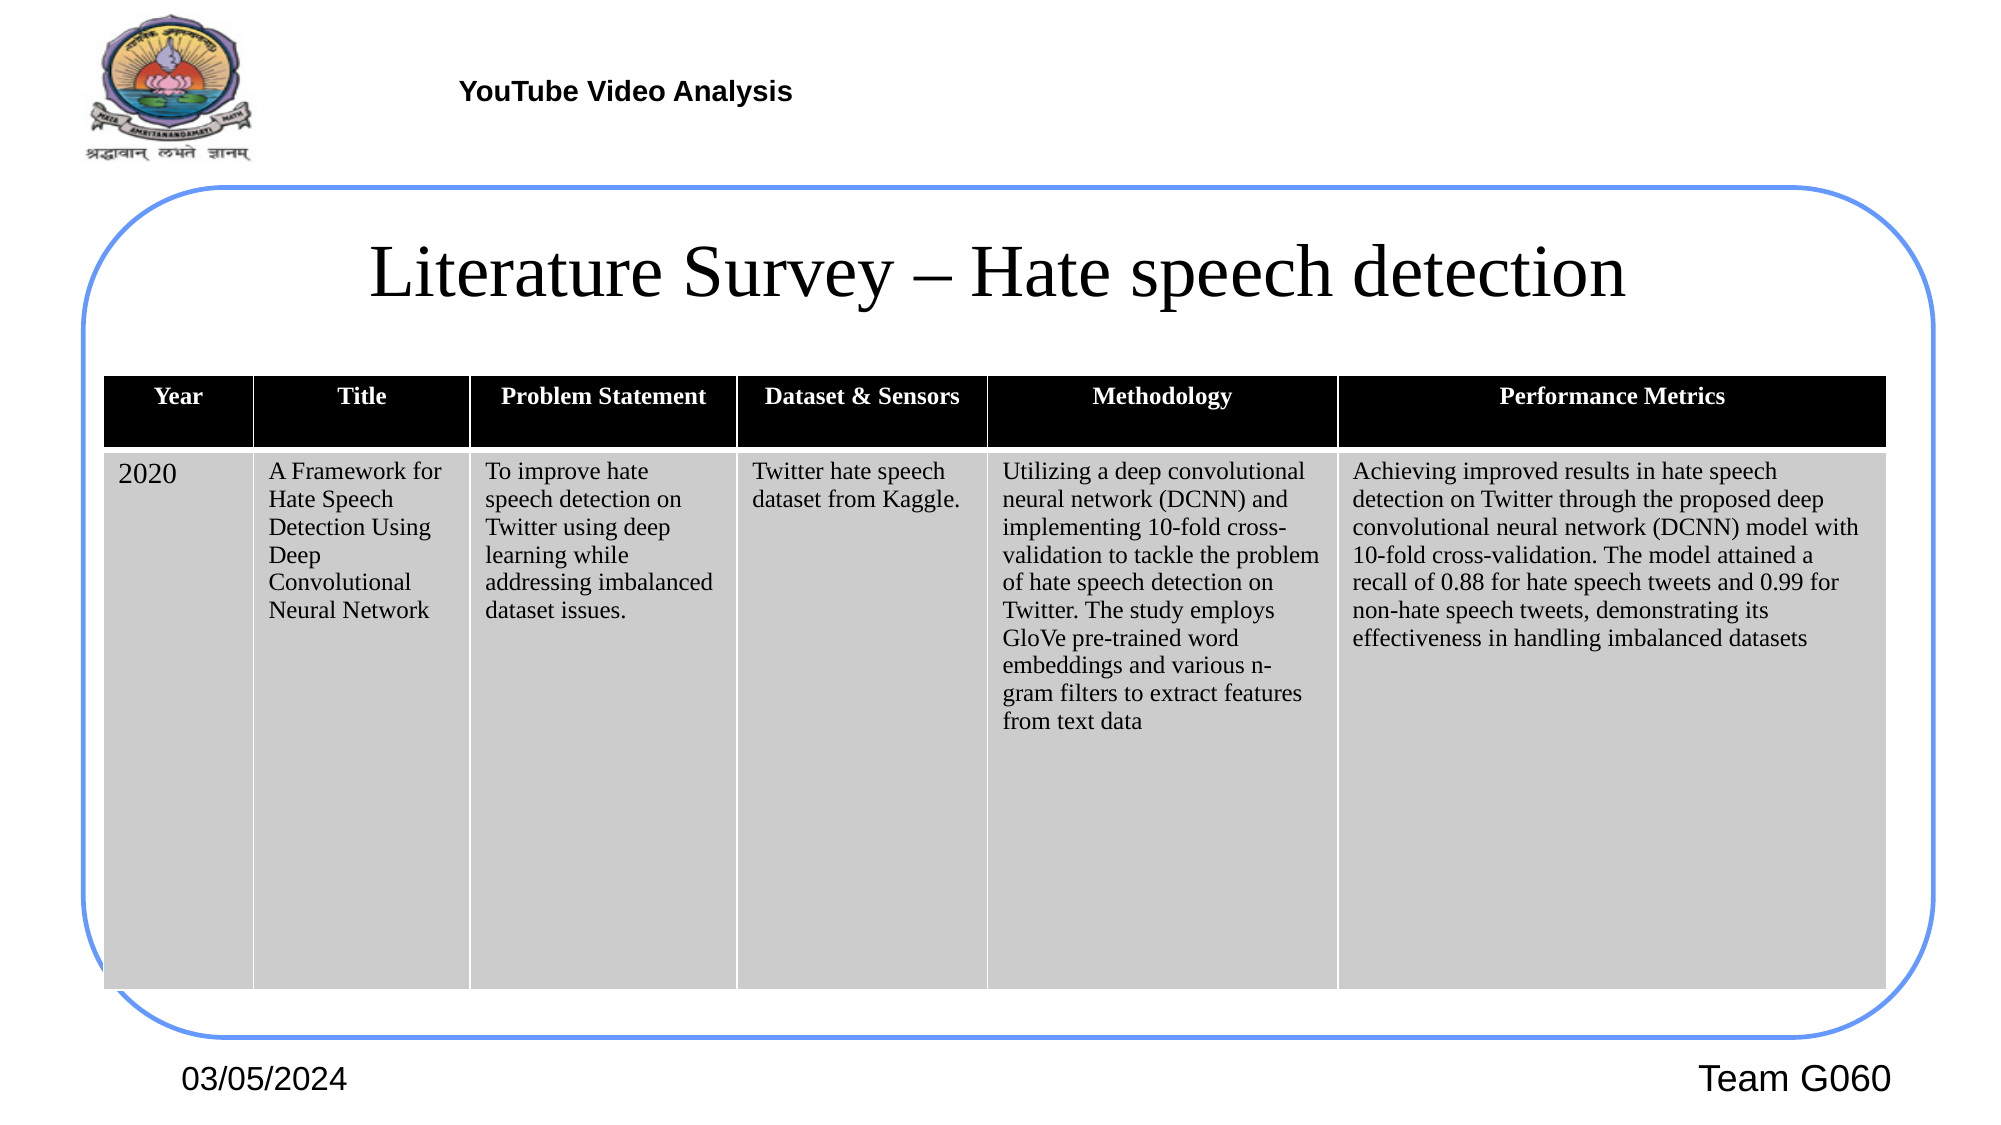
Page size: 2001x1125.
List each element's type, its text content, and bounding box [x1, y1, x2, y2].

table_cell A Framework for Hate Speech Detection Using Deep Convolutional Neural Network [254, 453, 469, 989]
picture [83, 12, 257, 163]
table_cell Twitter hate speech dataset from Kaggle. [738, 453, 987, 989]
table_header Problem Statement [471, 376, 736, 447]
table_header Title [254, 376, 469, 447]
table_cell Achieving improved results in hate speech detection on Twitter through the proposed deep convolutional neural network (DCNN) model with 10-fold cross-validation. The model attained a recall of 0.88 for hate speech tweets and 0.99 for non-hate speech tweets, demonstrating its effectiveness in handling imbalanced datasets [1339, 453, 1886, 989]
table_header Year [104, 376, 253, 447]
table_header Methodology [988, 376, 1337, 447]
table_cell 2020 [104, 453, 253, 989]
table_header Performance Metrics [1339, 376, 1886, 447]
table_cell Utilizing a deep convolutional neural network (DCNN) and implementing 10-fold cross-validation to tackle the problem of hate speech detection on Twitter. The study employs GloVe pre-trained word embeddings and various n-gram filters to extract features from text data [988, 453, 1337, 989]
table_cell To improve hate speech detection on Twitter using deep learning while addressing imbalanced dataset issues. [471, 453, 736, 989]
title Literature Survey – Hate speech detection [216, 200, 1800, 333]
table_header Dataset & Sensors [738, 376, 987, 447]
